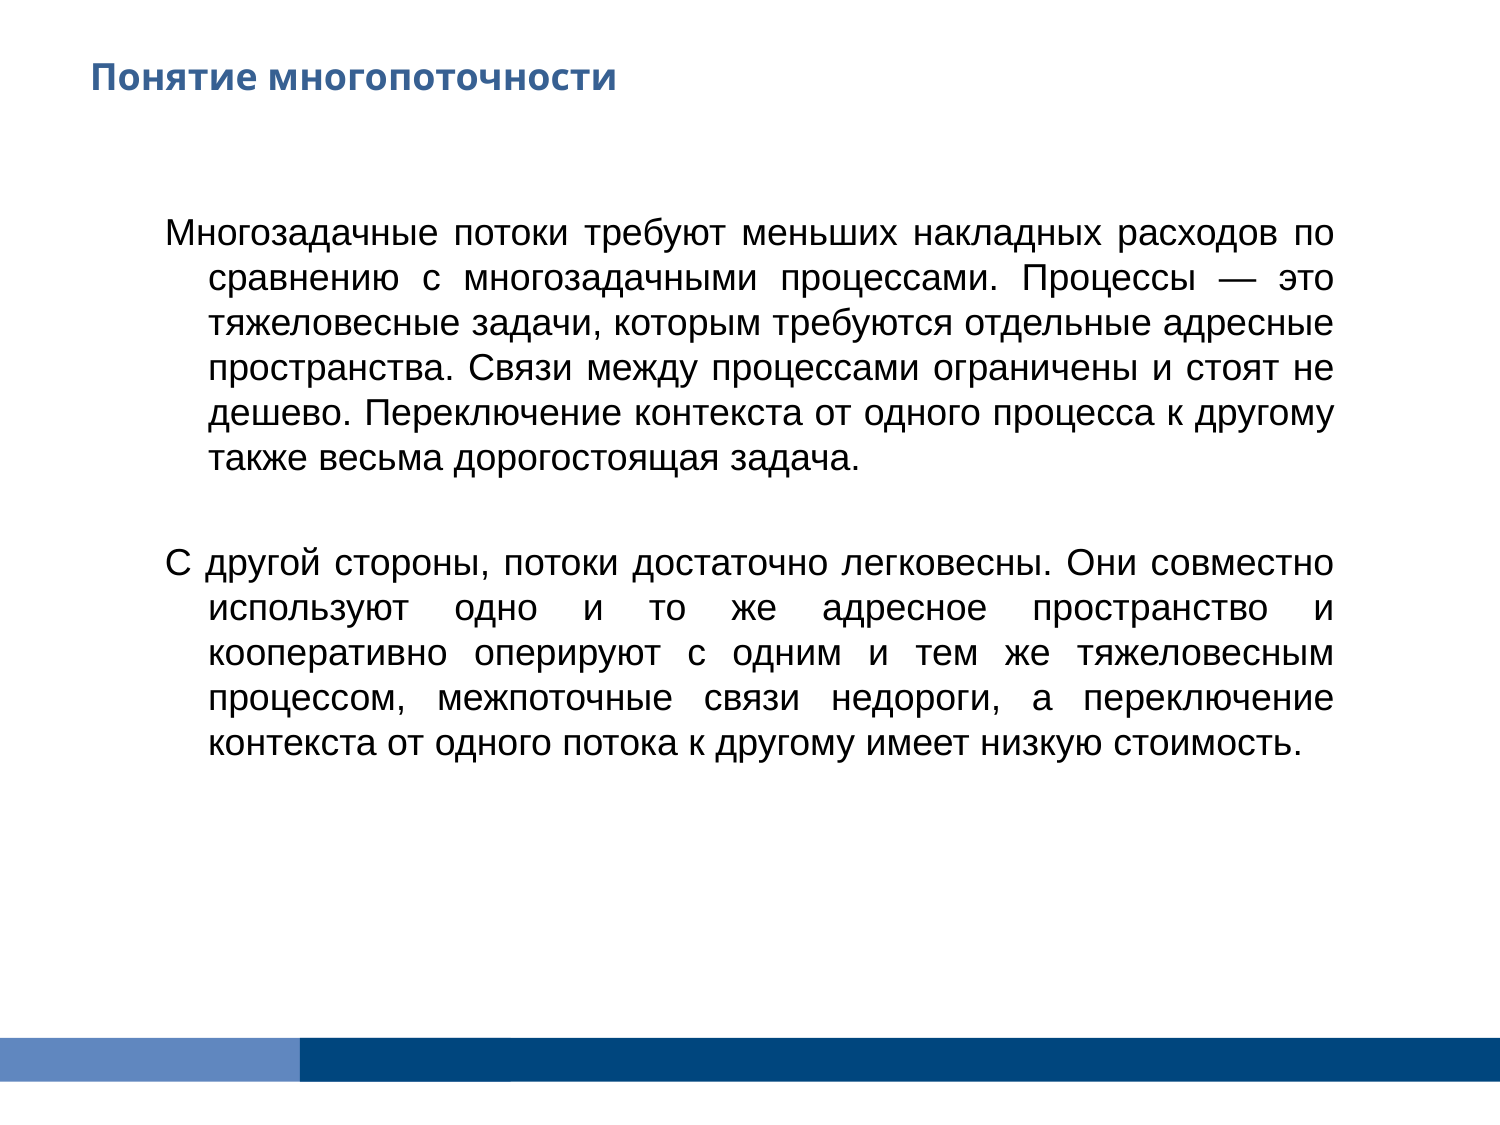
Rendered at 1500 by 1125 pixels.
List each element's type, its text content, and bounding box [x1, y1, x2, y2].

text_box Понятие многопоточности [74, 45, 1425, 163]
text_box Многозадачные потоки требуют меньших накладных расходов по сравнению с многозадачными процессами. Процессы — это тяжеловесные задачи, которым требуются отдельные адресные пространства. Связи между процессами ограничены и стоят не дешево. Переключение контекста от одного процесса к другому также весьма дорогостоящая задача. С другой стороны, потоки достаточно легковесны. Они совместно используют одно и то же адресное пространство и кооперативно оперируют с одним и тем же тяжеловесным процессом, межпоточные связи недороги, а переключение контекста от одного потока к другому имеет низкую стоимость. [149, 200, 1350, 988]
